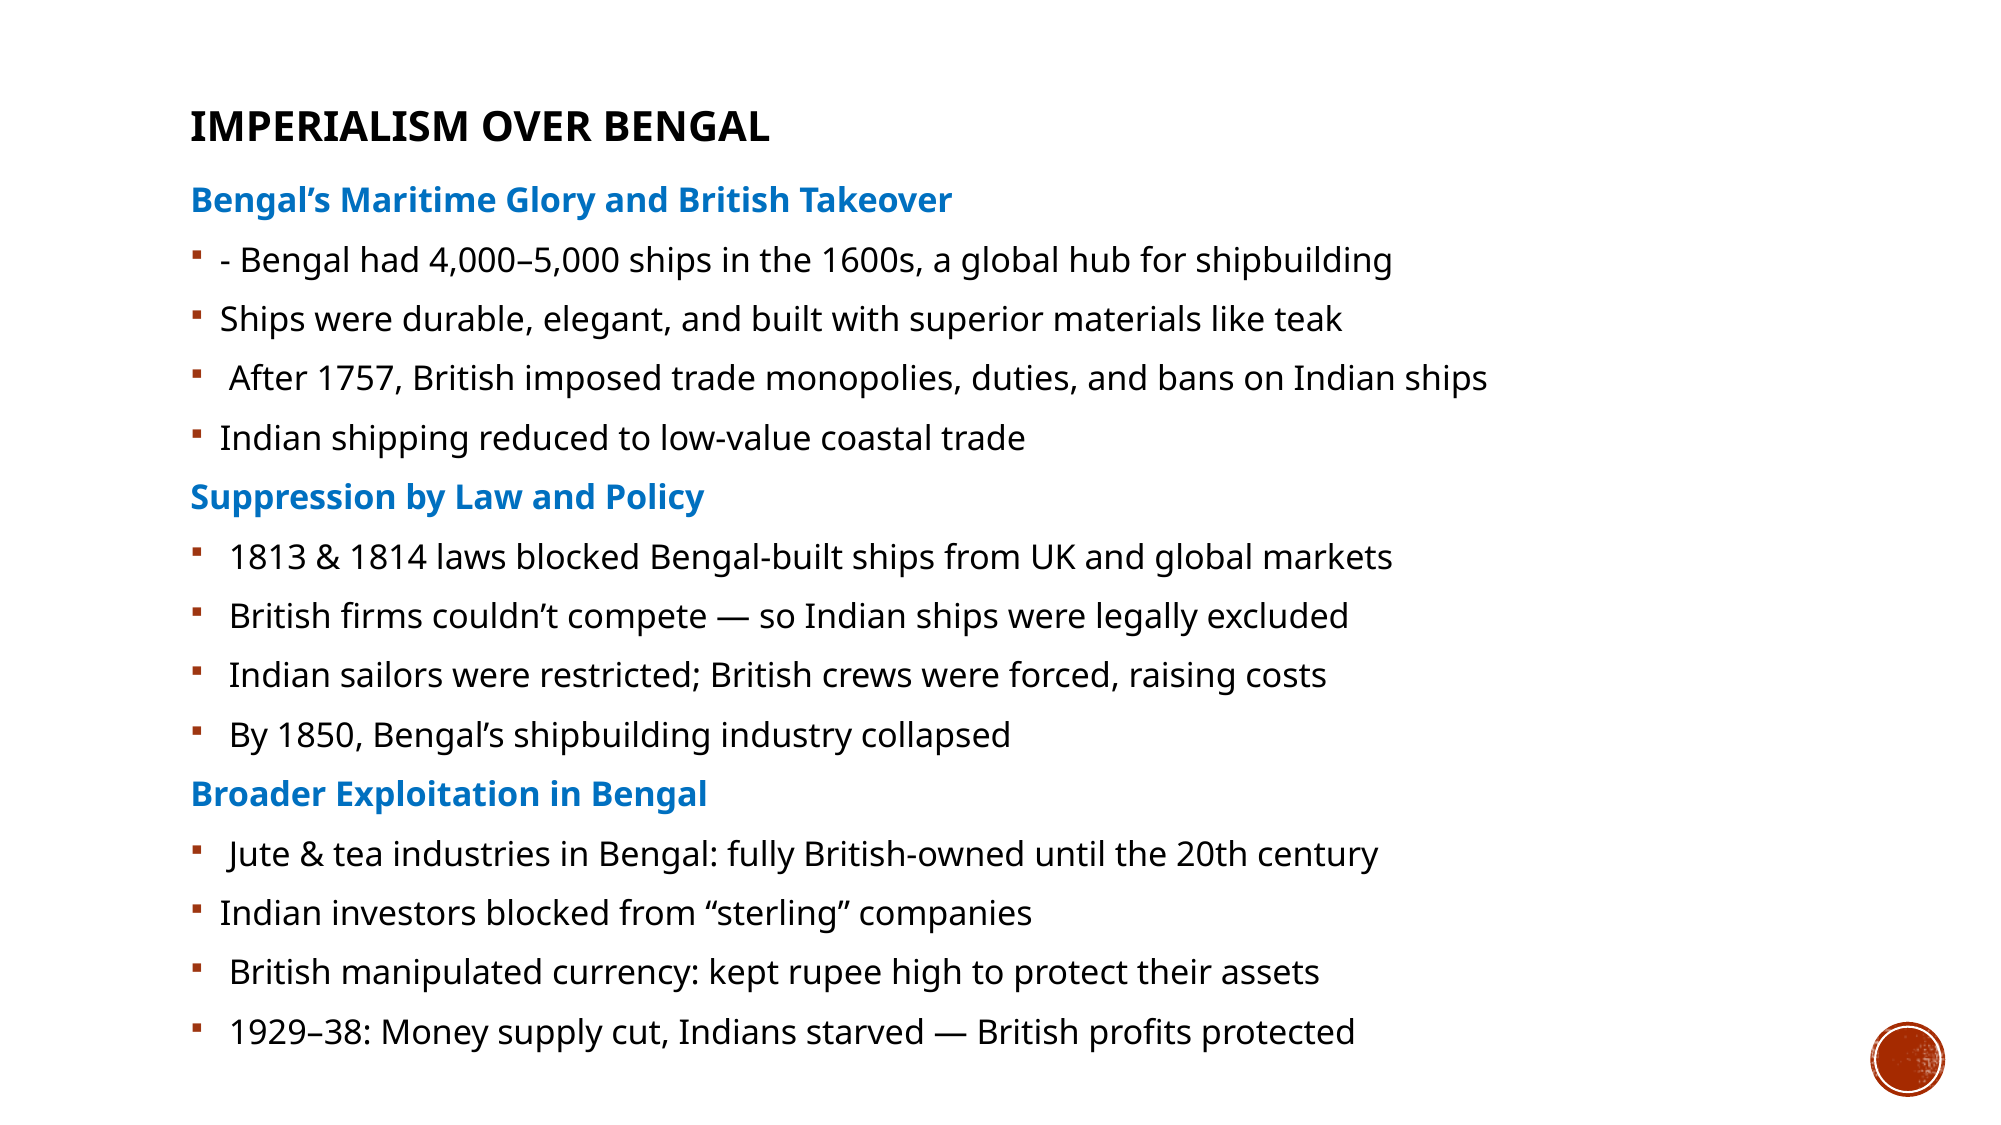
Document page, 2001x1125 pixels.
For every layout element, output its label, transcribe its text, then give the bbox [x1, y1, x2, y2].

title Imperialism over Bengal [175, 79, 1826, 175]
list Bengal’s Maritime Glory and British Takeover - Bengal had 4,000–5,000 ships in the 1600s, a global hub for shipbuilding Ships were durable, elegant, and built with superior materials like teak After 1757, British imposed trade monopolies, duties, and bans on Indian ships Indian shipping reduced to low-value coastal trade Suppression by Law and Policy 1813 & 1814 laws blocked Bengal-built ships from UK and global markets British firms couldn’t compete — so Indian ships were legally excluded Indian sailors were restricted; British crews were forced, raising costs By 1850, Bengal’s shipbuilding industry collapsed Broader Exploitation in Bengal Jute & tea industries in Bengal: fully British-owned until the 20th century Indian investors blocked from “sterling” companies British manipulated currency: kept rupee high to protect their assets 1929–38: Money supply cut, Indians starved — British profits protected [175, 175, 1826, 1070]
